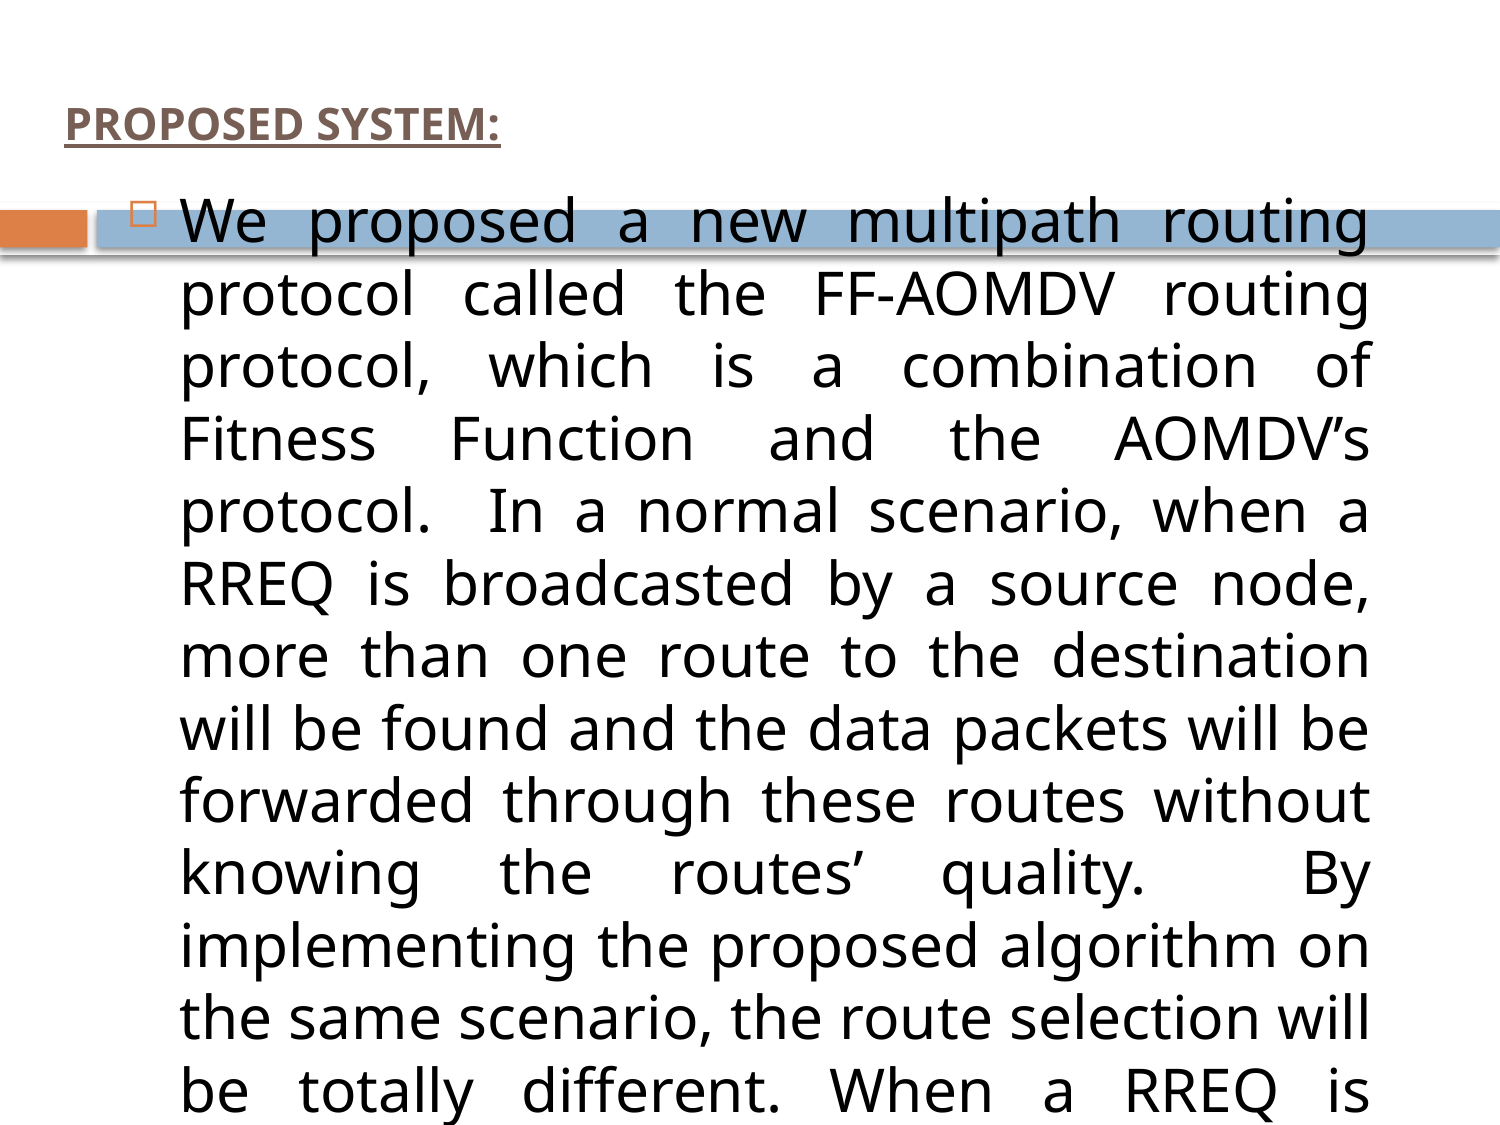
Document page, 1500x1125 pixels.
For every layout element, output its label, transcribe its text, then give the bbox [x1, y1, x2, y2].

title PROPOSED SYSTEM: [49, 87, 1450, 212]
list We proposed a new multipath routing protocol called the FF-AOMDV routing protocol, which is a combination of Fitness Function and the AOMDV’s protocol. In a normal scenario, when a RREQ is broadcasted by a source node, more than one route to the destination will be found and the data packets will be forwarded through these routes without knowing the routes’ quality. By implementing the proposed algorithm on the same scenario, the route selection will be totally different. When a RREQ is broadcast and received, the source node will have three (3) types of information in order to find the shortest and optimized route path with minimized energy consumption. [112, 174, 1388, 1100]
